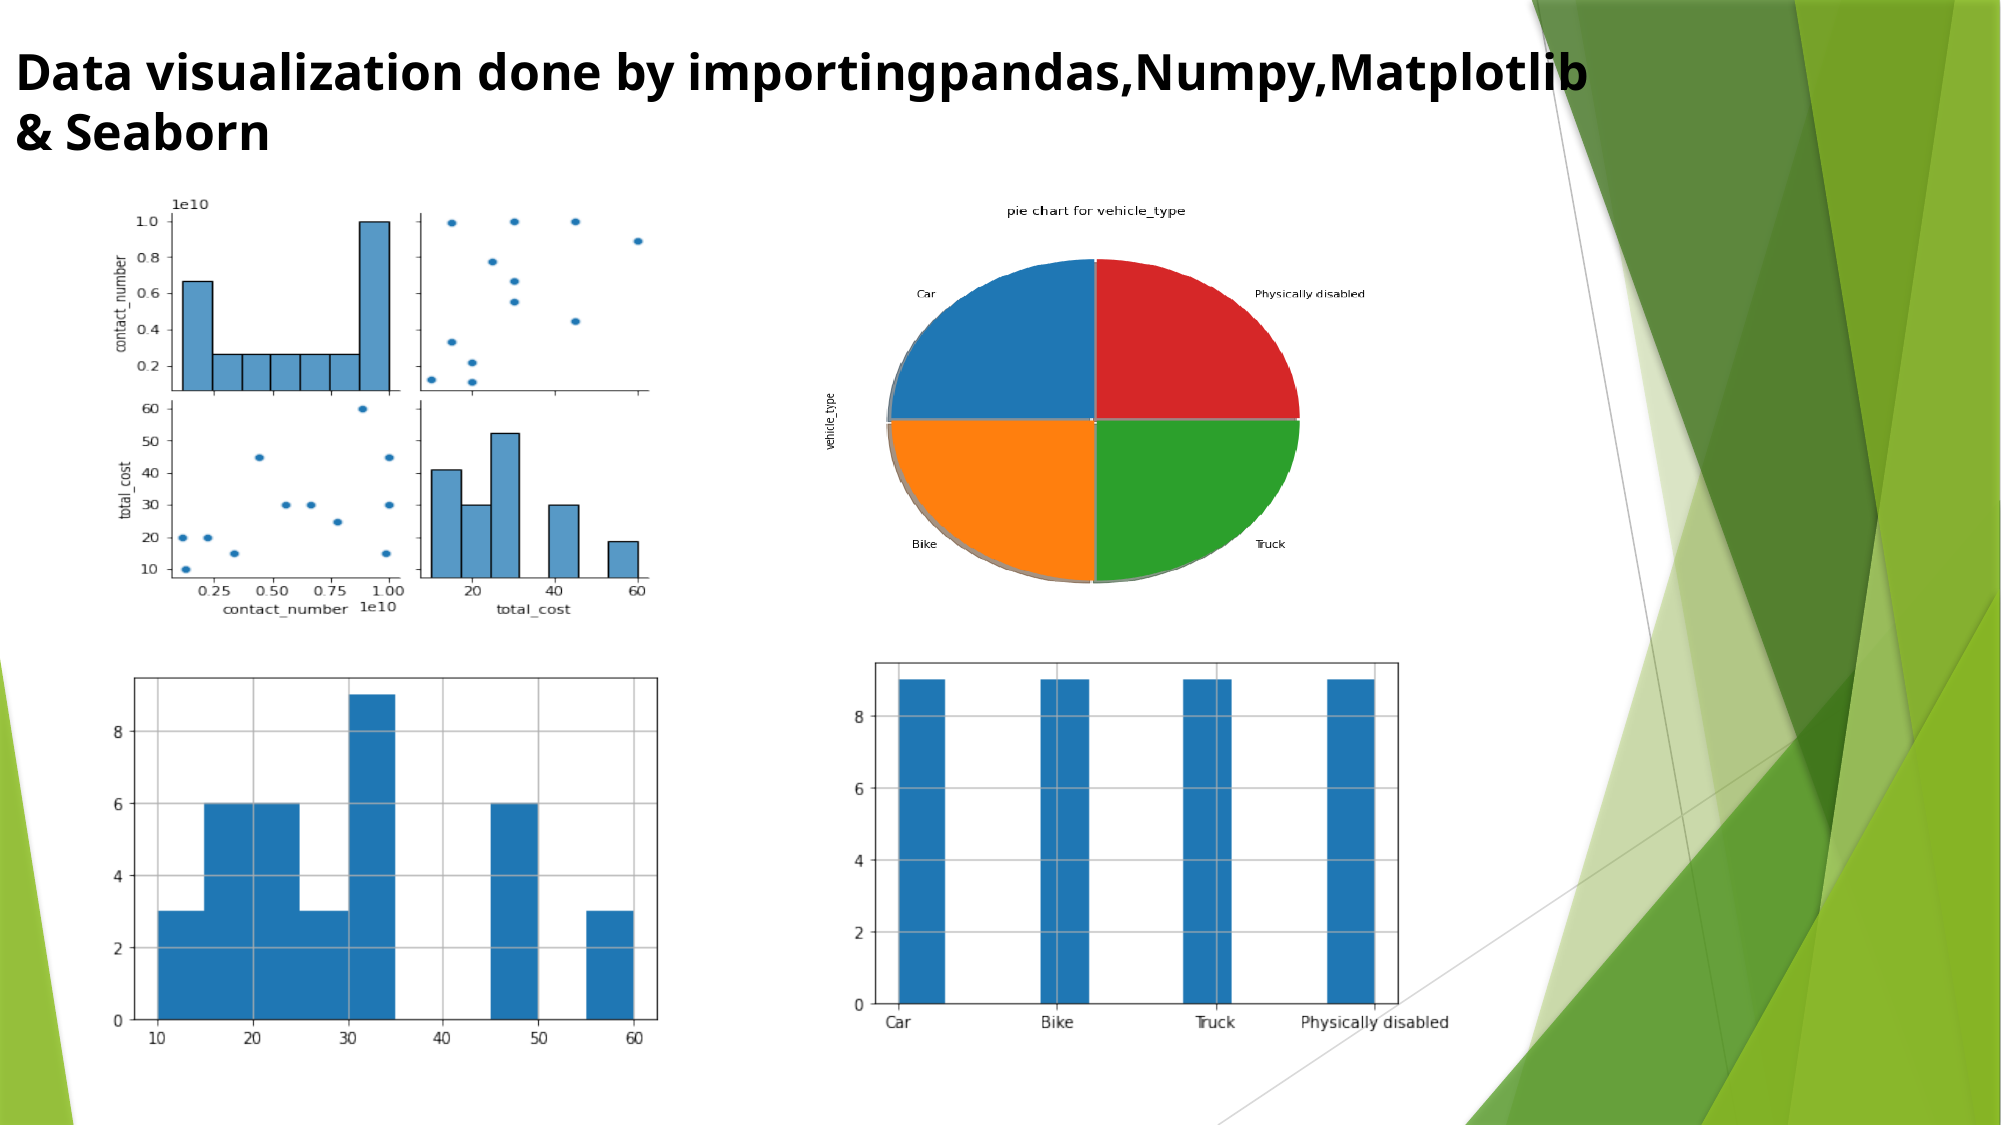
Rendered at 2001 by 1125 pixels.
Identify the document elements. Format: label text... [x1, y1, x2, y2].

picture [816, 198, 1374, 625]
picture [842, 652, 1459, 1042]
picture [100, 191, 659, 625]
title Data visualization done by importingpandas,Numpy,Matplotlib & Seaborn [0, 33, 1664, 192]
picture [100, 668, 668, 1057]
